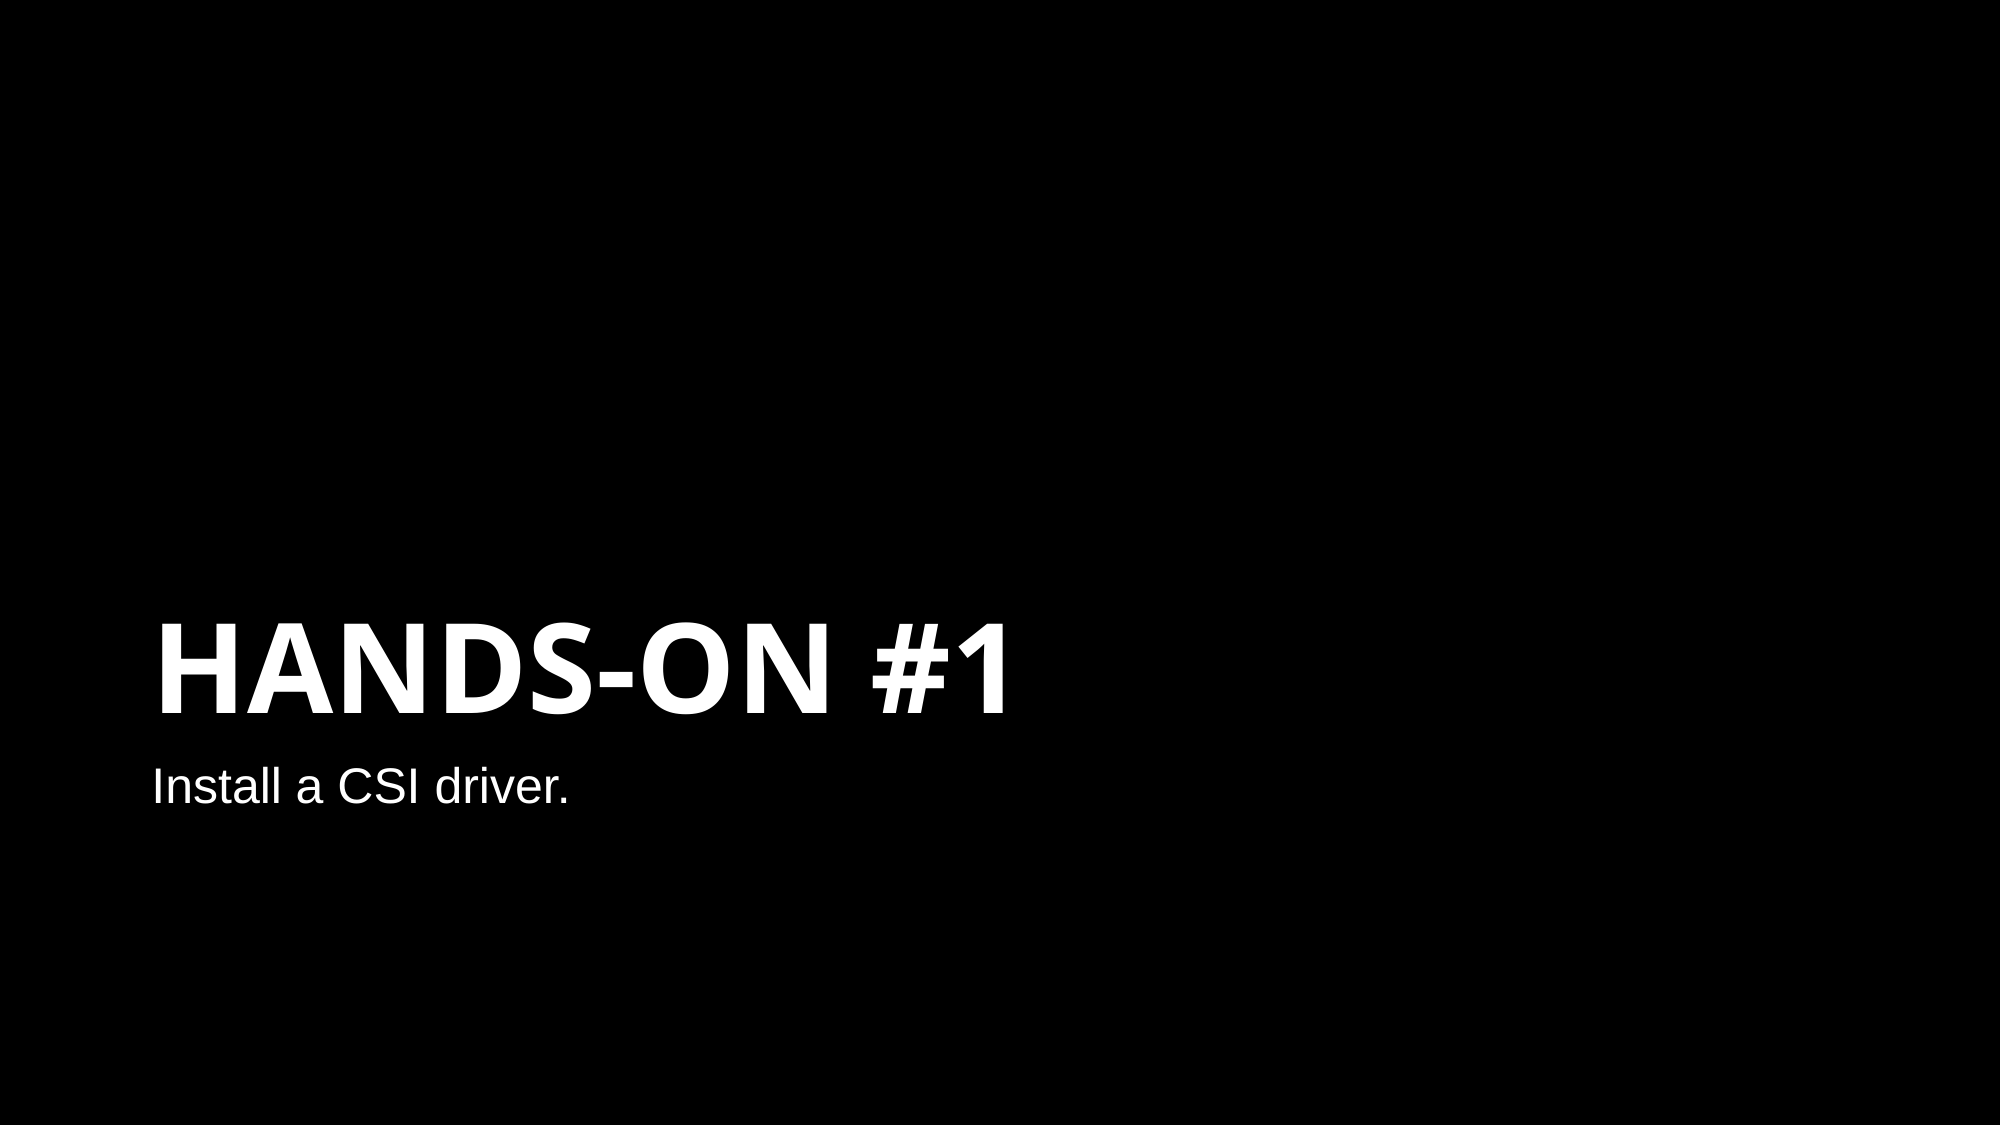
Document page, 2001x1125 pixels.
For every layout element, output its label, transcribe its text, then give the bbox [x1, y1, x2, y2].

list Install a CSI driver. [136, 752, 1862, 999]
title HANDS-ON #1 [136, 280, 1862, 749]
